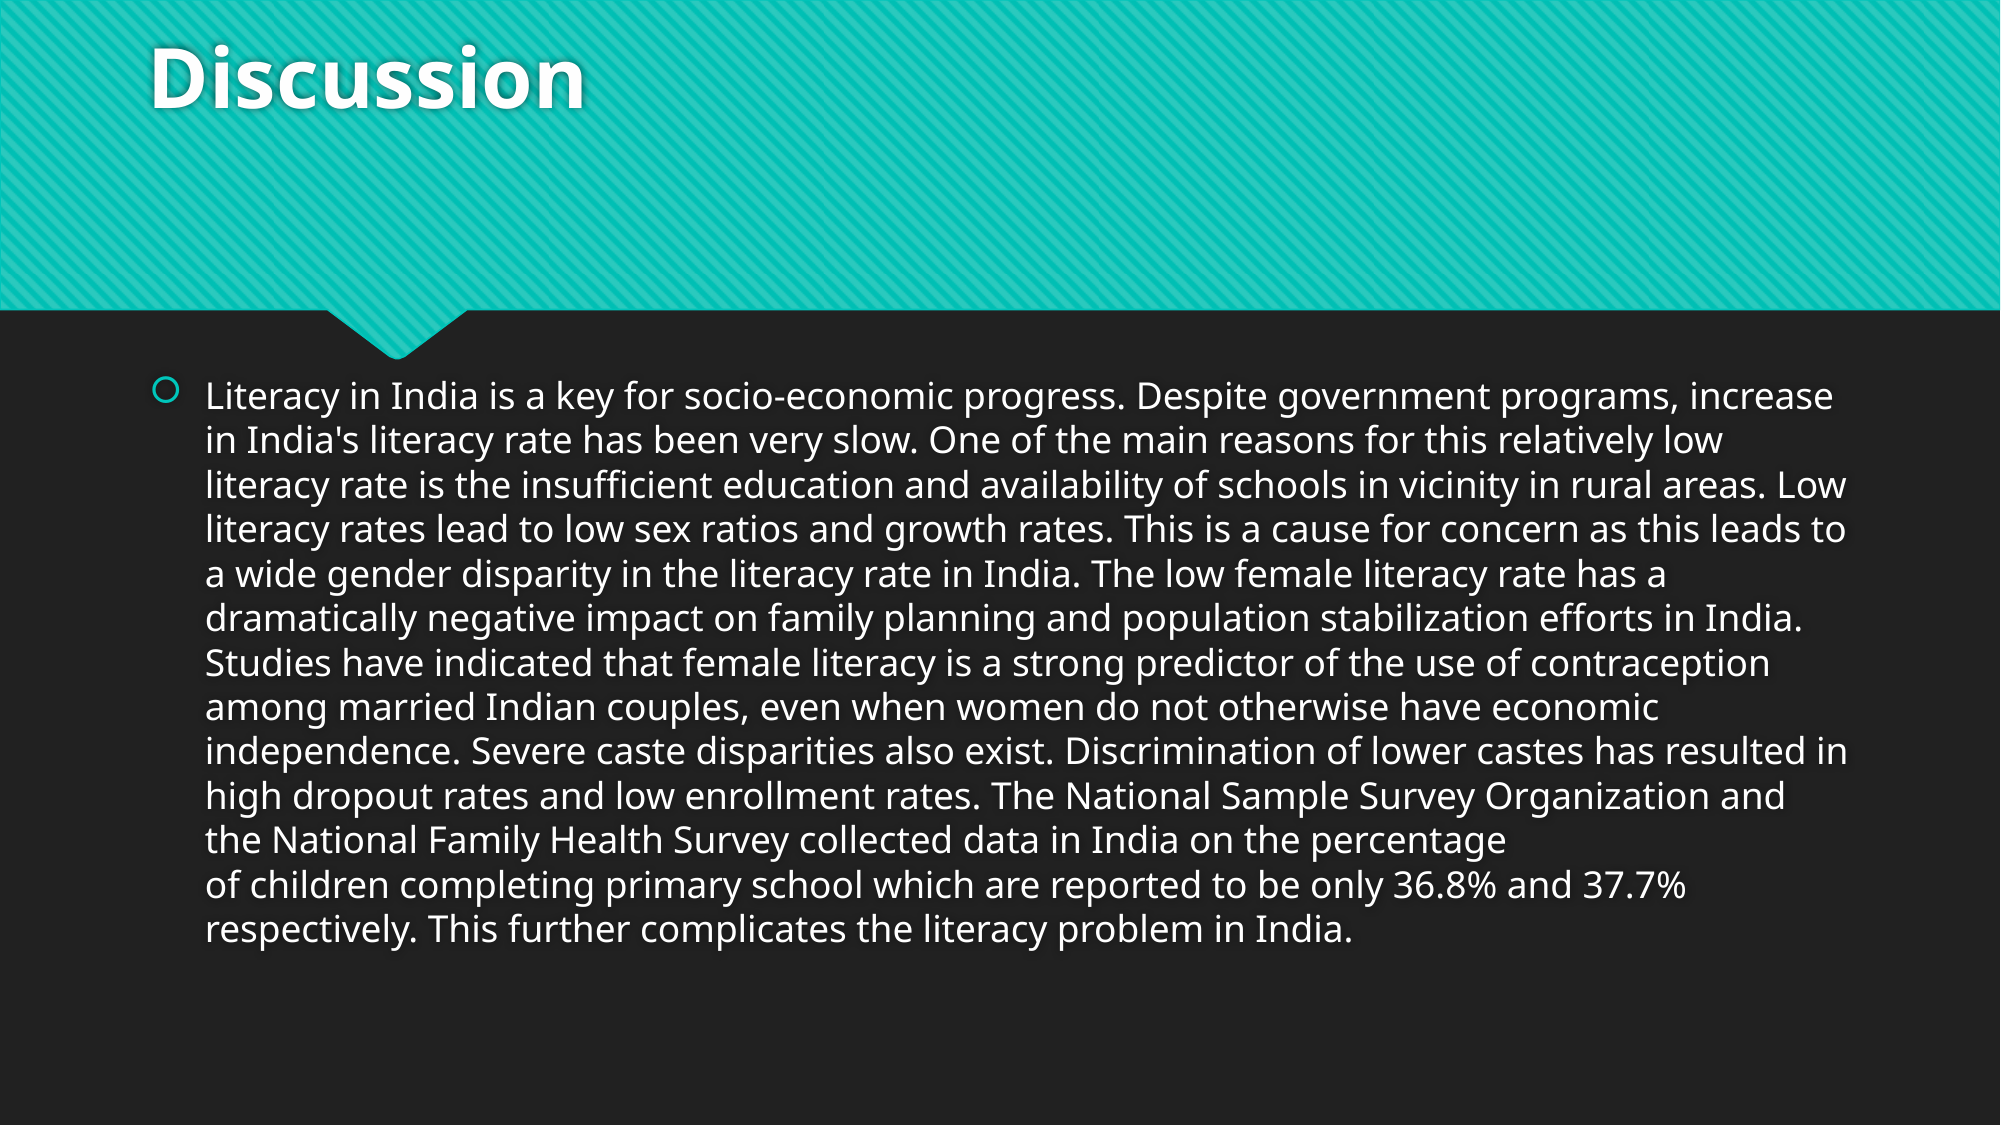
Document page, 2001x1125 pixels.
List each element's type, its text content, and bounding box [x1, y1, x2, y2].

title Discussion [132, 73, 1868, 233]
list Literacy in India is a key for socio-economic progress. Despite government programs, increase in India's literacy rate has been very slow. One of the main reasons for this relatively low literacy rate is the insufficient education and availability of schools in vicinity in rural areas. Low literacy rates lead to low sex ratios and growth rates. This is a cause for concern as this leads to a wide gender disparity in the literacy rate in India. The low female literacy rate has a dramatically negative impact on family planning and population stabilization efforts in India. Studies have indicated that female literacy is a strong predictor of the use of contraception among married Indian couples, even when women do not otherwise have economic independence. Severe caste disparities also exist. Discrimination of lower castes has resulted in high dropout rates and low enrollment rates. The National Sample Survey Organization and the National Family Health Survey collected data in India on the percentage of children completing primary school which are reported to be only 36.8% and 37.7% respectively. This further complicates the literacy problem in India. [134, 364, 1866, 962]
